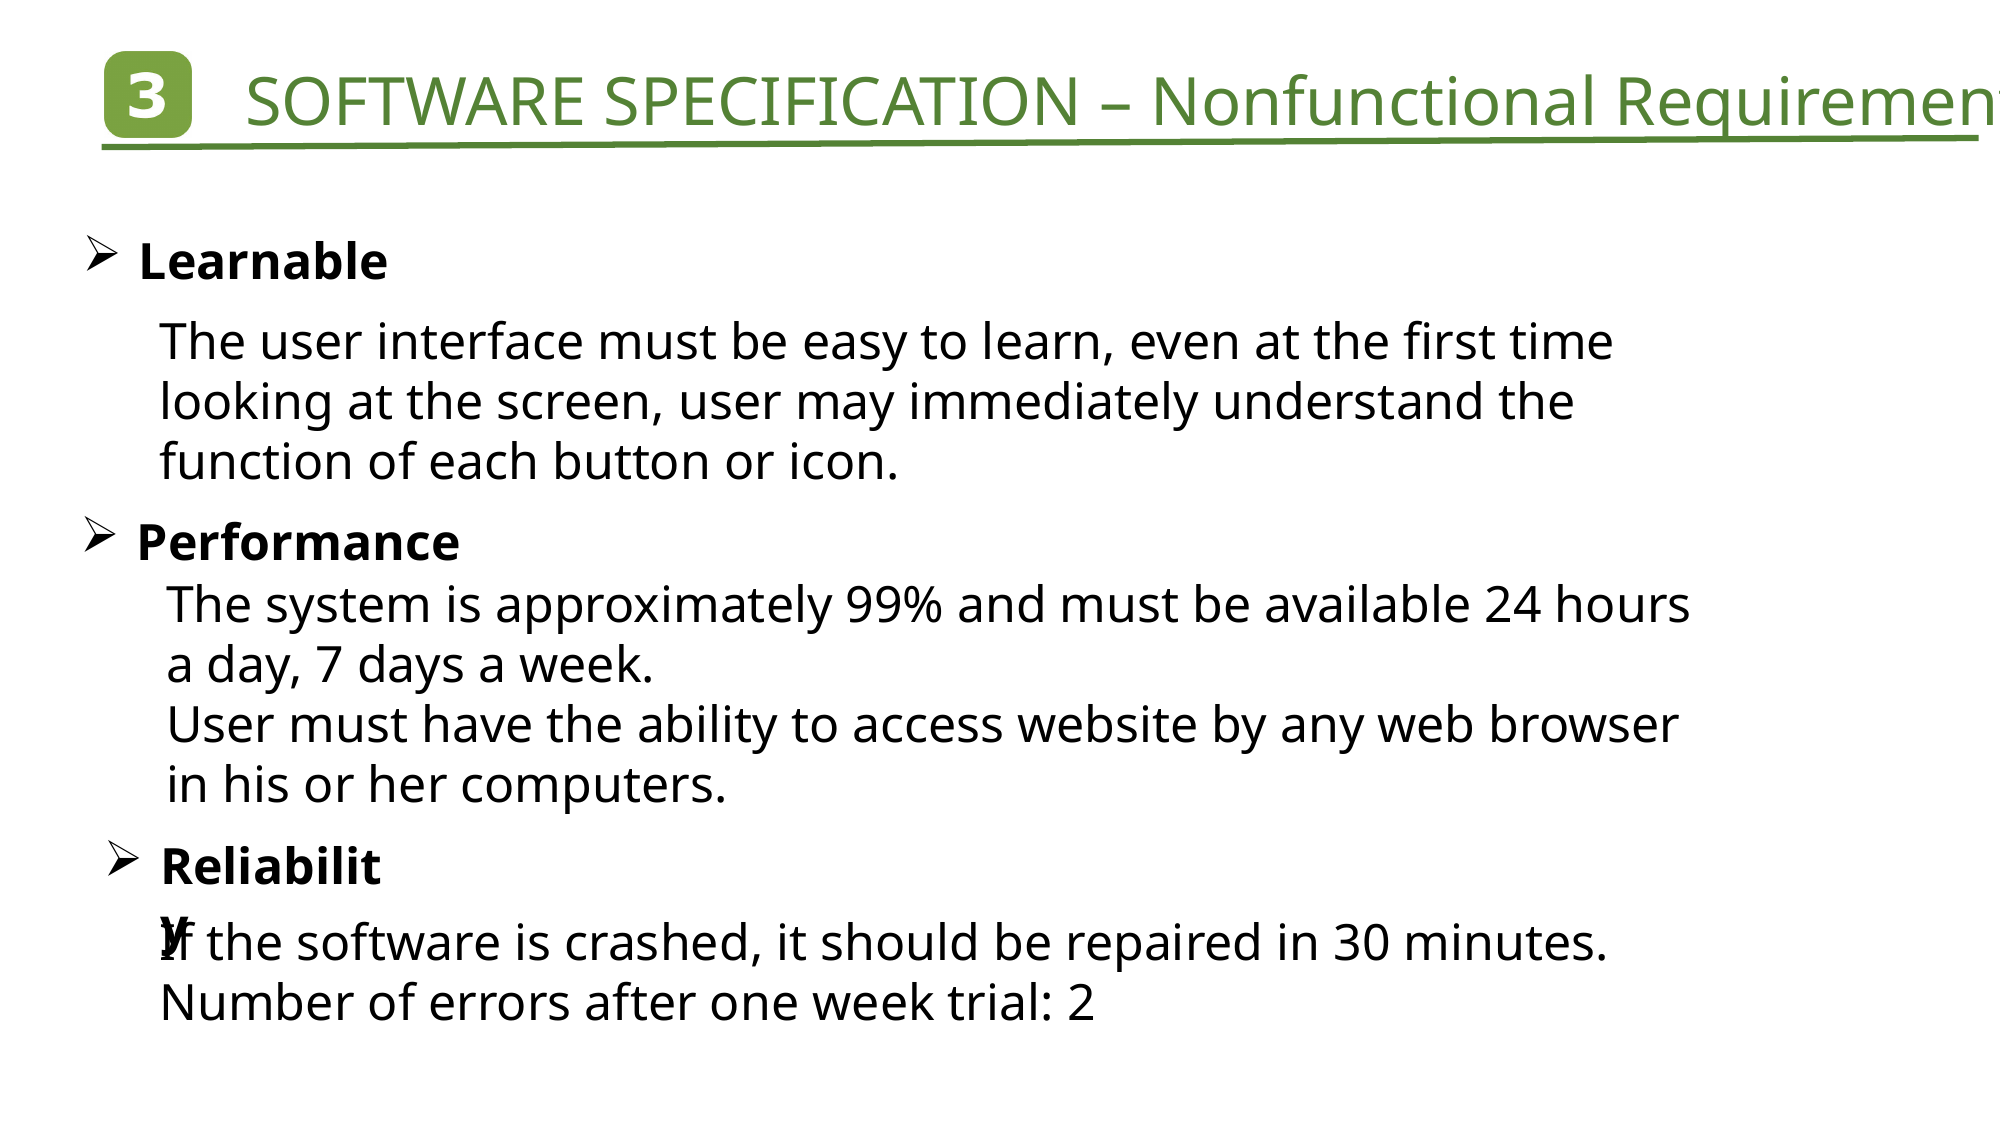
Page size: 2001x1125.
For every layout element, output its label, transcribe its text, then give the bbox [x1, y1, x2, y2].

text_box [101, 137, 1979, 148]
text_box The system is approximately 99% and must be available 24 hours a day, 7 days a week. User must have the ability to access website by any web browser in his or her computers. [151, 564, 1715, 820]
text_box Learnable [67, 221, 404, 297]
text_box Reliability [89, 826, 402, 962]
text_box The user interface must be easy to learn, even at the first time looking at the screen, user may immediately understand the function of each button or icon. [144, 302, 1708, 497]
picture [104, 51, 192, 138]
text_box Performance [65, 503, 476, 579]
text_box If the software is crashed, it should be repaired in 30 minutes. Number of errors after one week trial: 2 [144, 902, 1708, 1038]
text_box SOFTWARE SPECIFICATION – Nonfunctional Requirement [230, 51, 2000, 146]
